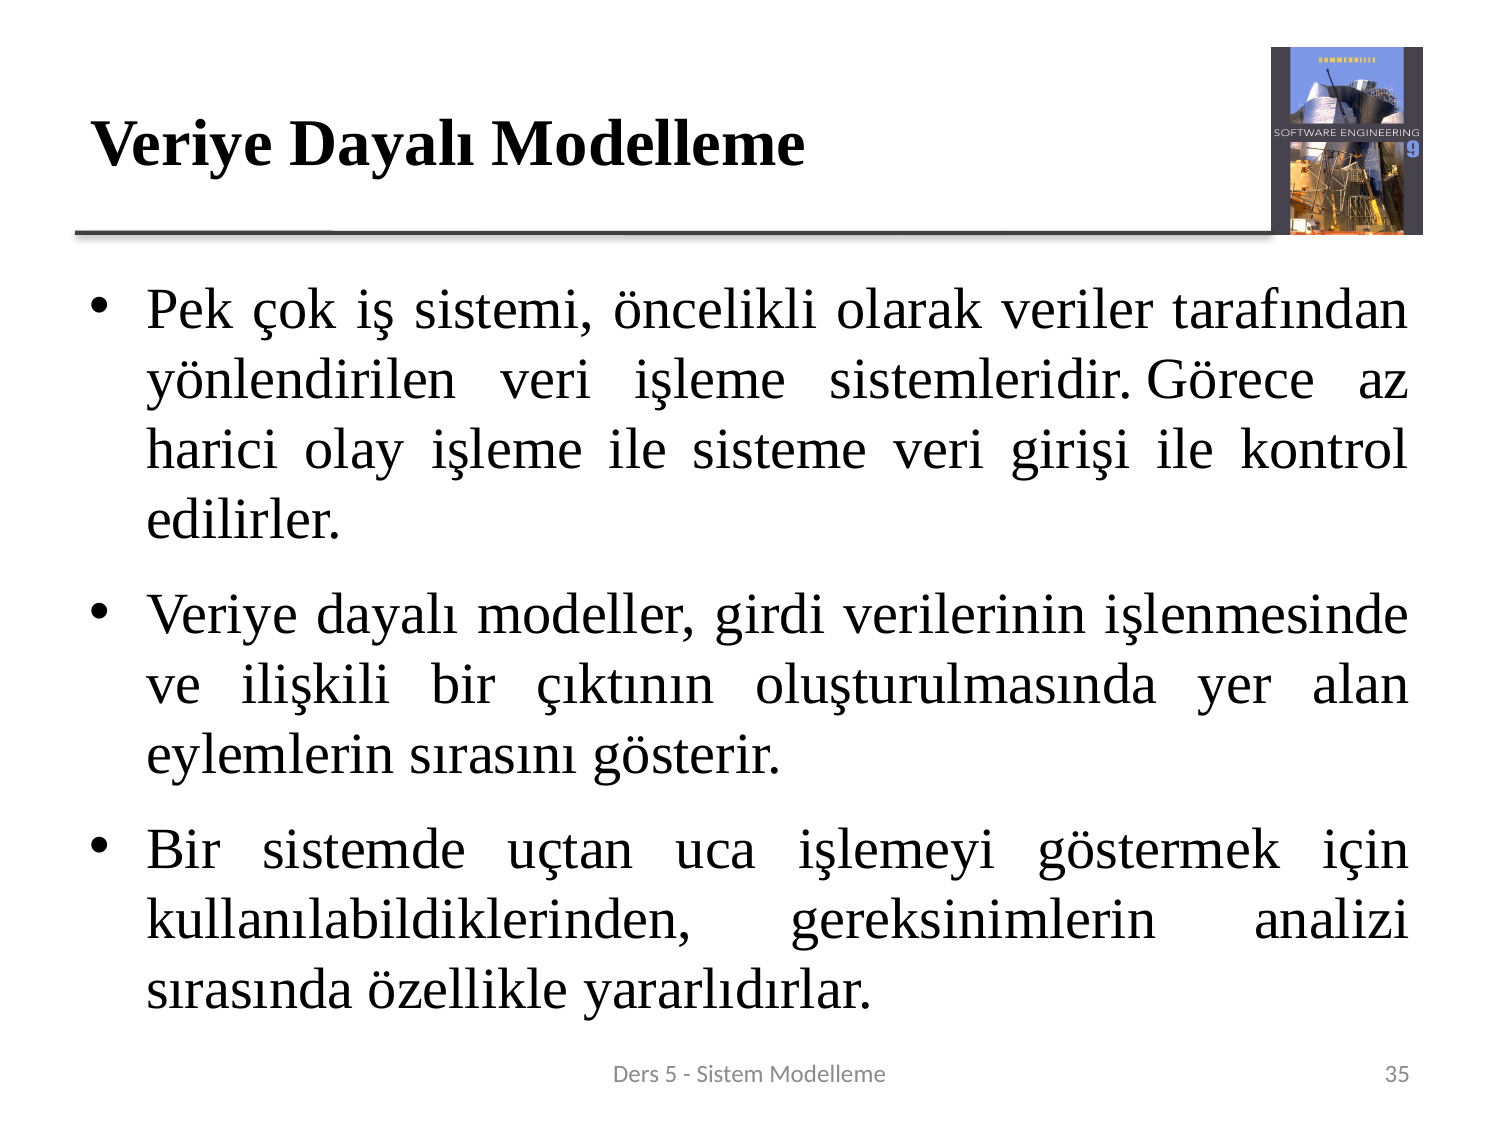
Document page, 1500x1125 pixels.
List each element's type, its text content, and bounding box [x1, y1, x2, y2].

title Veriye Dayalı Modelleme [74, 44, 1272, 233]
slide_number 35 [1074, 1042, 1425, 1103]
footer Ders 5 - Sistem Modelleme [512, 1042, 988, 1103]
list Pek çok iş sistemi, öncelikli olarak veriler tarafından yönlendirilen veri işleme sistemleridir. Görece az harici olay işleme ile sisteme veri girişi ile kontrol edilirler. Veriye dayalı modeller, girdi verilerinin işlenmesinde ve ilişkili bir çıktının oluşturulmasında yer alan eylemlerin sırasını gösterir. Bir sistemde uçtan uca işlemeyi göstermek için kullanılabildiklerinden, gereksinimlerin analizi sırasında özellikle yararlıdırlar. [75, 262, 1425, 1005]
picture [1272, 47, 1423, 235]
